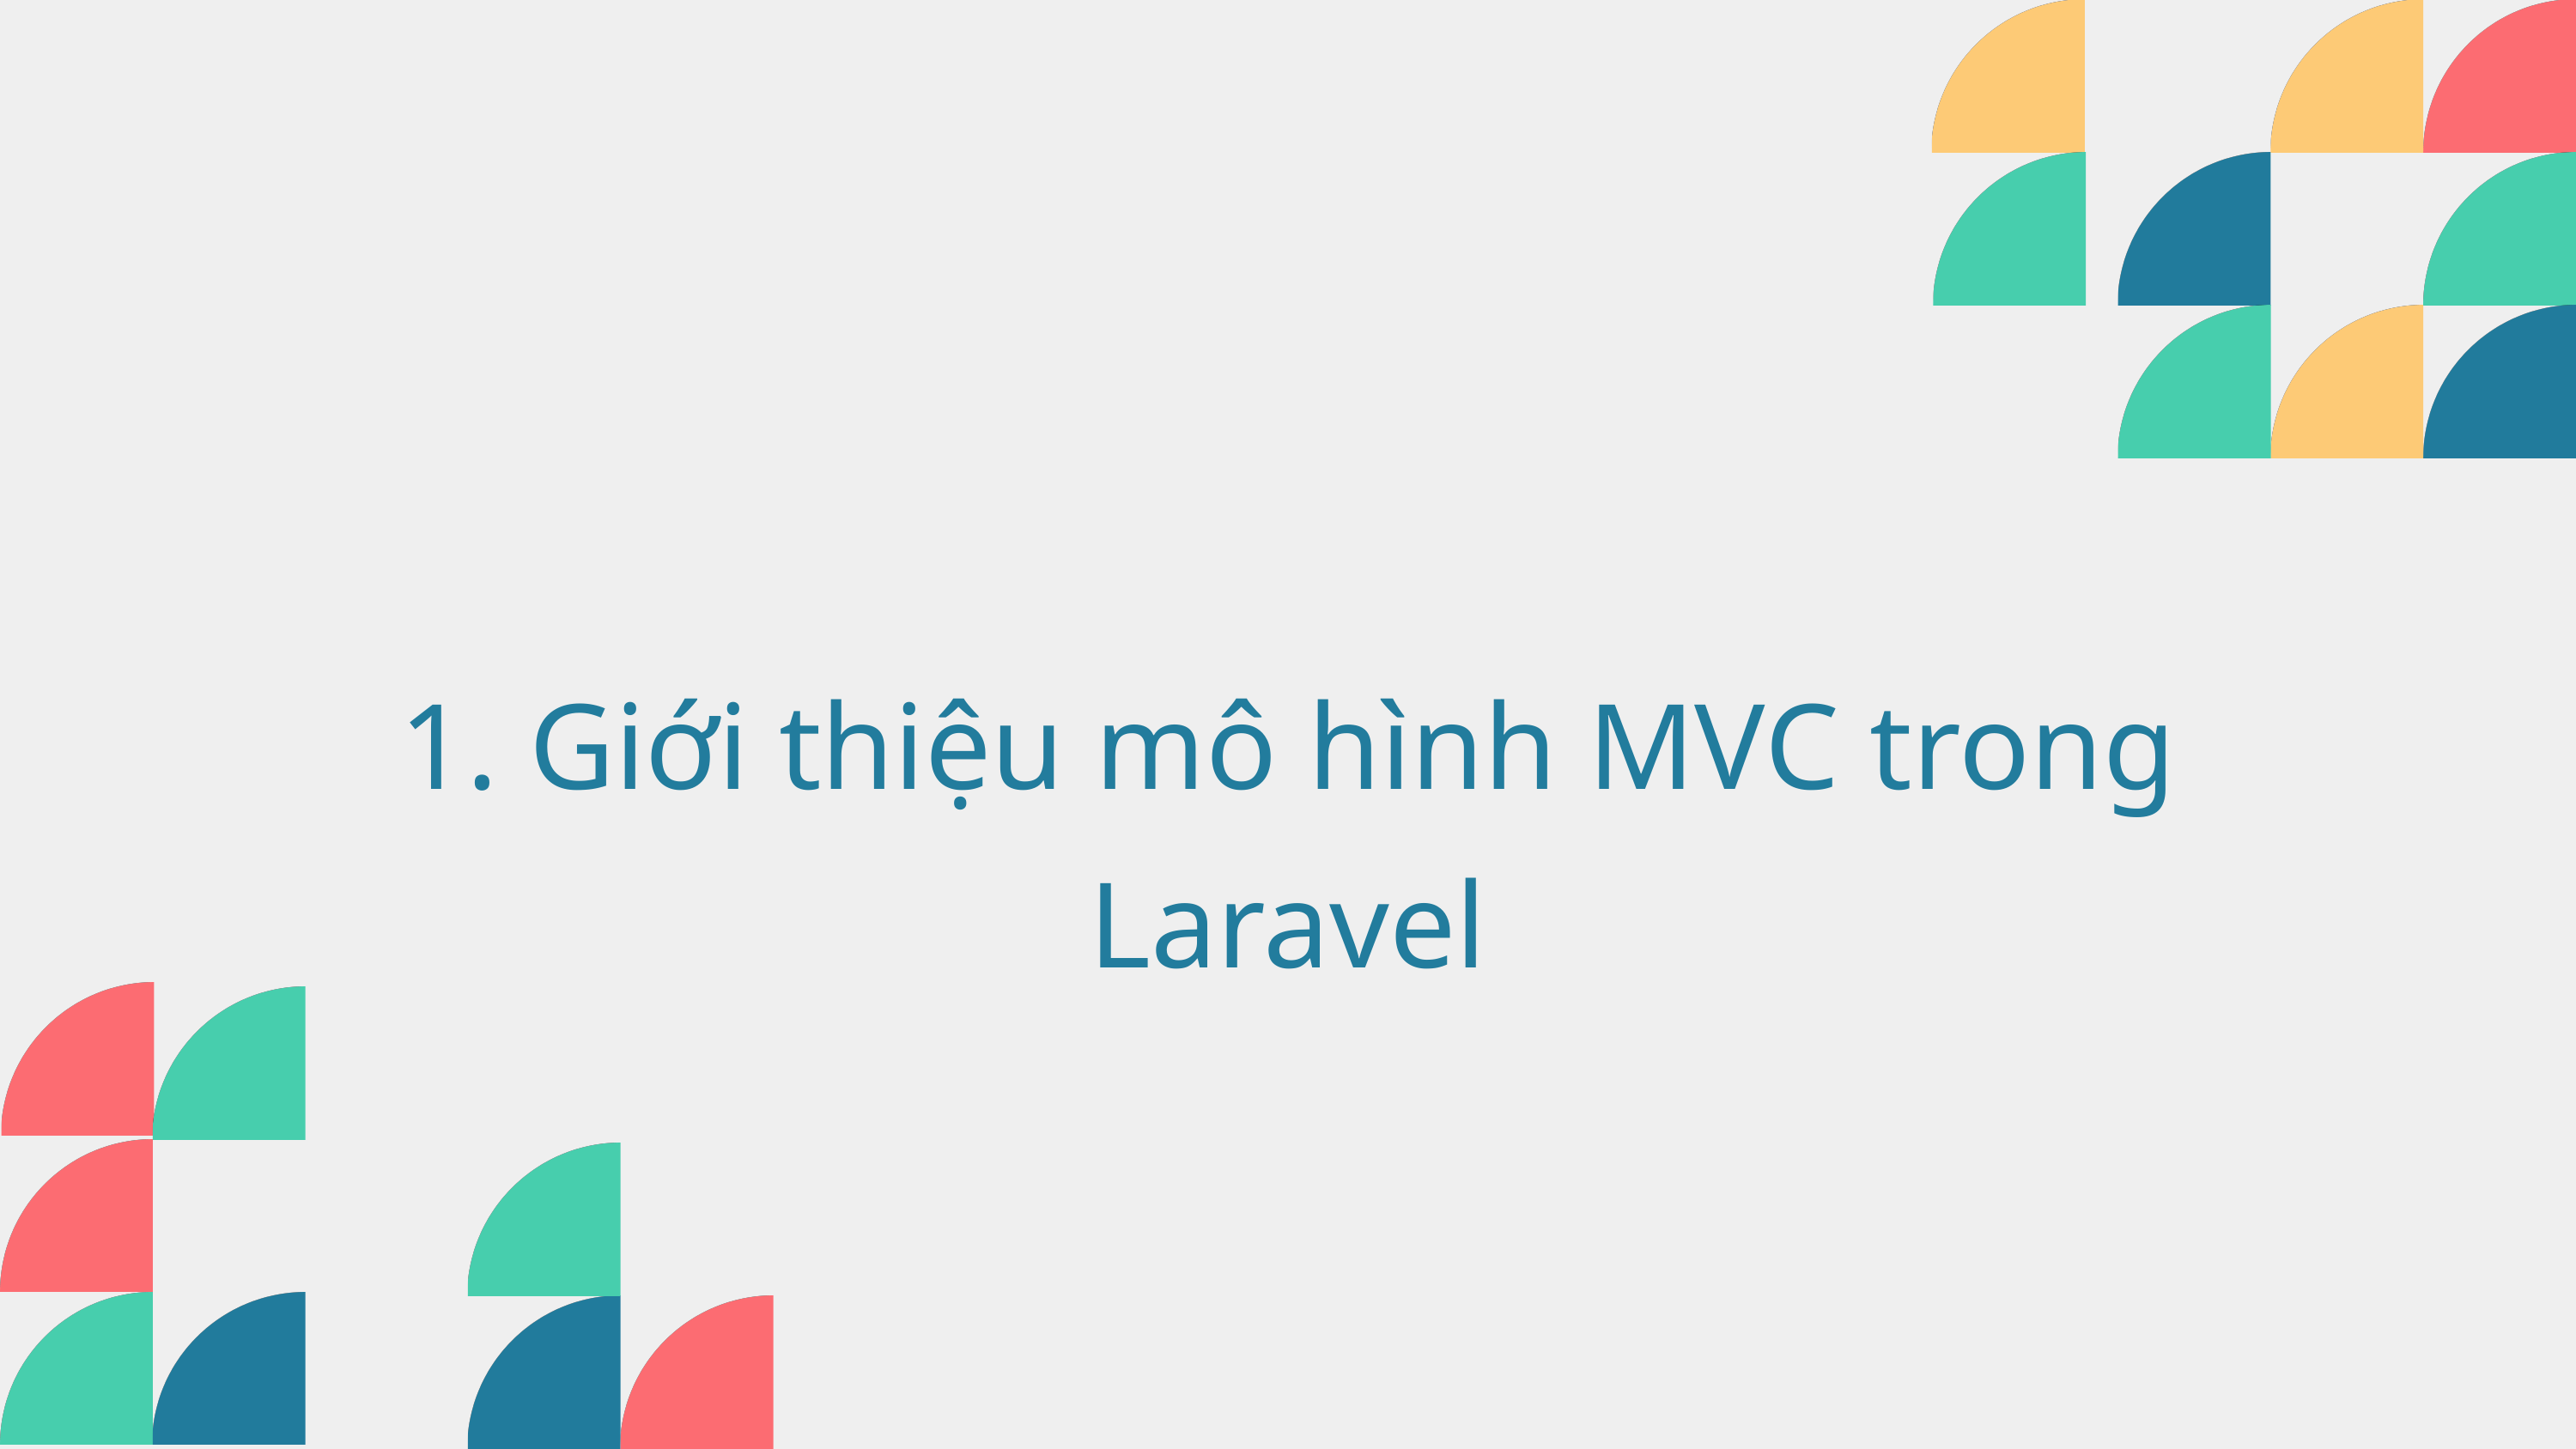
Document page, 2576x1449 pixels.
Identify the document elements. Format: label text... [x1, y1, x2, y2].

text_box 1. Giới thiệu mô hình MVC trong Laravel [187, 634, 2389, 992]
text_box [1931, 0, 2576, 458]
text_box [0, 982, 774, 1449]
